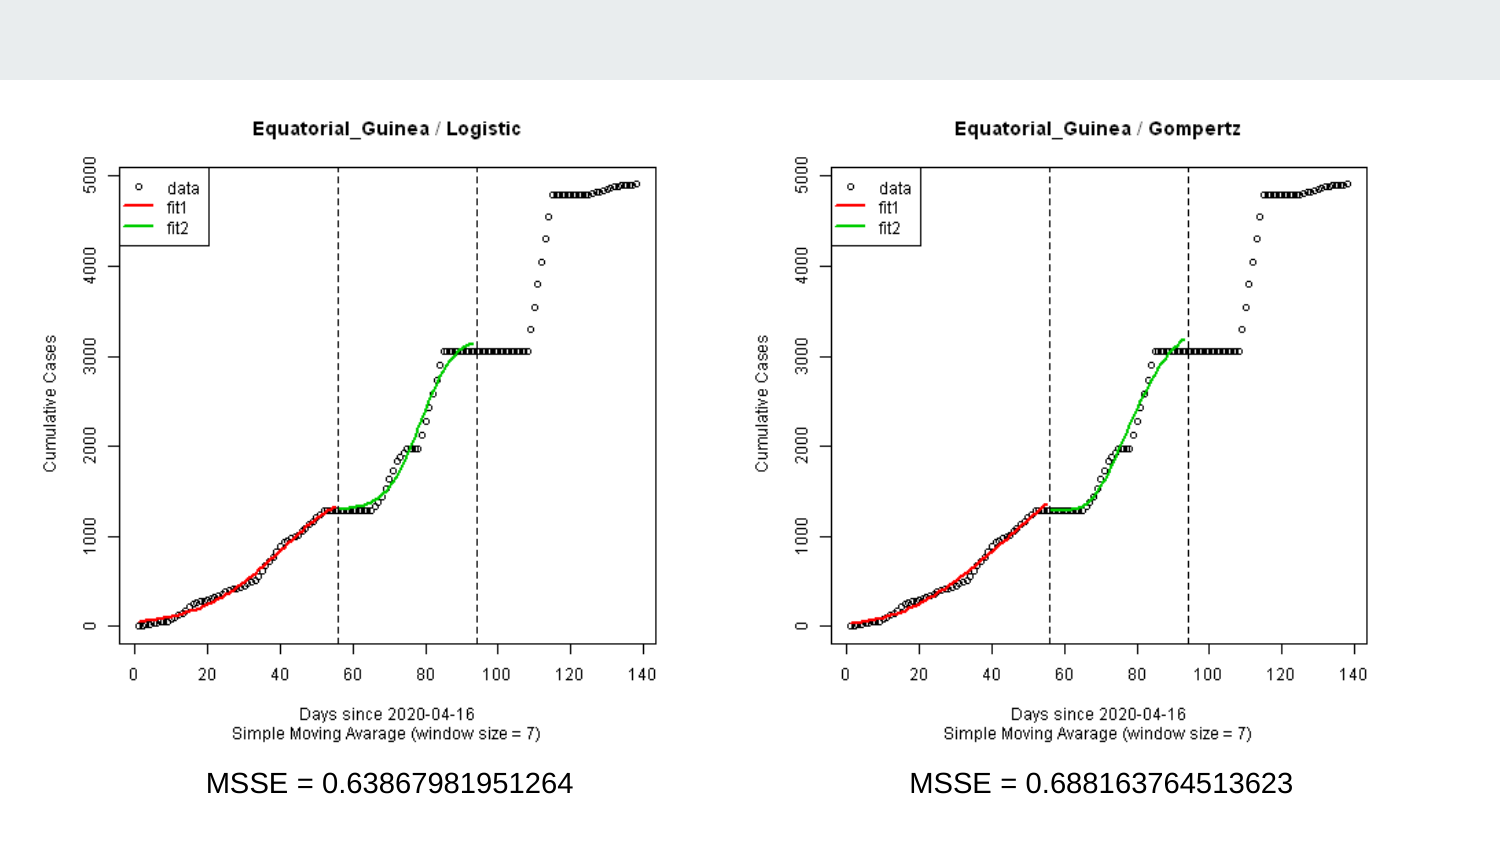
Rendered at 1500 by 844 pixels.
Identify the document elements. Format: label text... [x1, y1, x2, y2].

text_box MSSE = 0.63867981951264 [191, 757, 590, 808]
picture [38, 86, 698, 746]
text_box MSSE = 0.688163764513623 [894, 757, 1309, 808]
picture [749, 86, 1409, 746]
